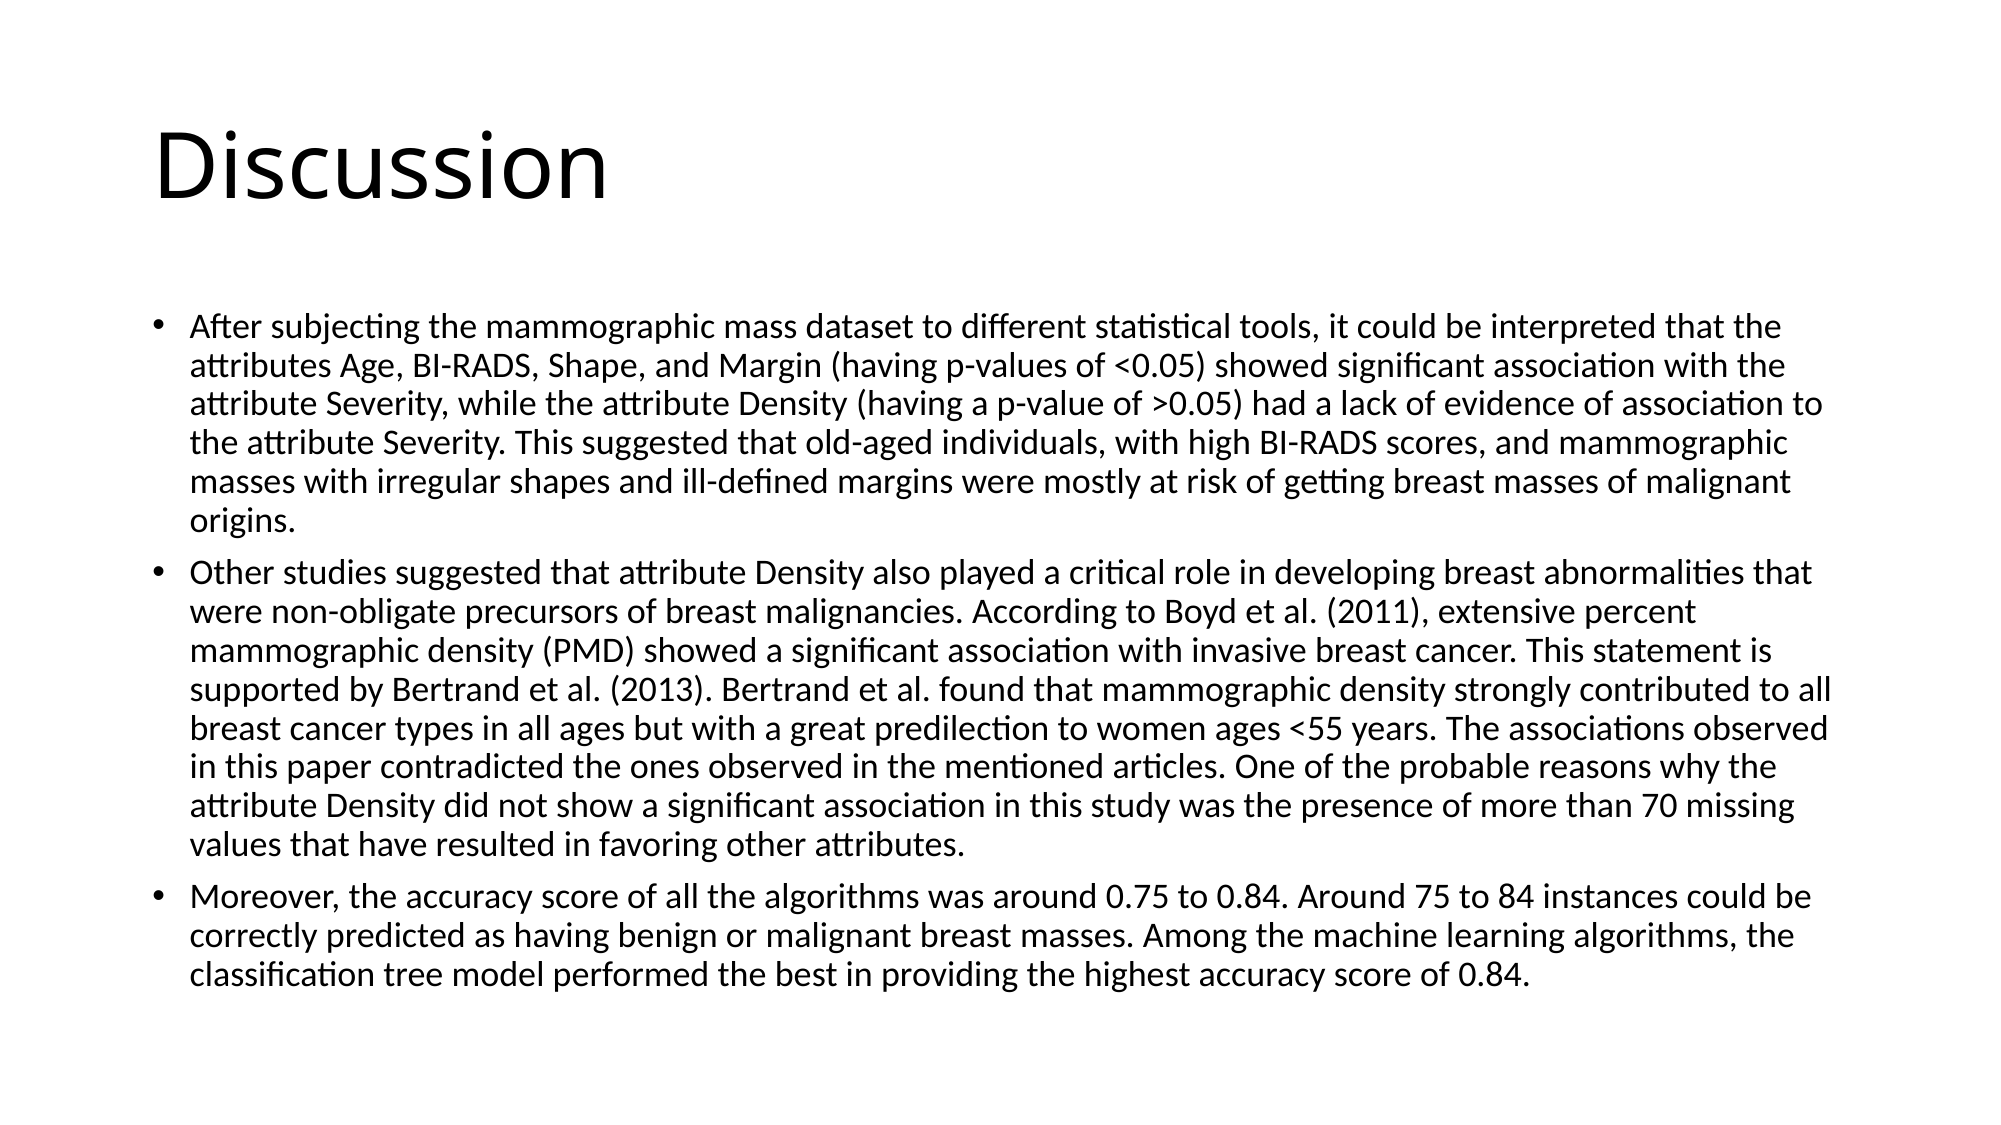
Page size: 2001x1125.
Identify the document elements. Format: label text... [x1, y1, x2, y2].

title Discussion [137, 59, 1863, 278]
list After subjecting the mammographic mass dataset to different statistical tools, it could be interpreted that the attributes Age, BI-RADS, Shape, and Margin (having p-values of <0.05) showed significant association with the attribute Severity, while the attribute Density (having a p-value of >0.05) had a lack of evidence of association to the attribute Severity. This suggested that old-aged individuals, with high BI-RADS scores, and mammographic masses with irregular shapes and ill-defined margins were mostly at risk of getting breast masses of malignant origins. Other studies suggested that attribute Density also played a critical role in developing breast abnormalities that were non-obligate precursors of breast malignancies. According to Boyd et al. (2011), extensive percent mammographic density (PMD) showed a significant association with invasive breast cancer. This statement is supported by Bertrand et al. (2013). Bertrand et al. found that mammographic density strongly contributed to all breast cancer types in all ages but with a great predilection to women ages <55 years. The associations observed in this paper contradicted the ones observed in the mentioned articles. One of the probable reasons why the attribute Density did not show a significant association in this study was the presence of more than 70 missing values that have resulted in favoring other attributes. Moreover, the accuracy score of all the algorithms was around 0.75 to 0.84. Around 75 to 84 instances could be correctly predicted as having benign or malignant breast masses. Among the machine learning algorithms, the classification tree model performed the best in providing the highest accuracy score of 0.84. [137, 299, 1863, 1014]
